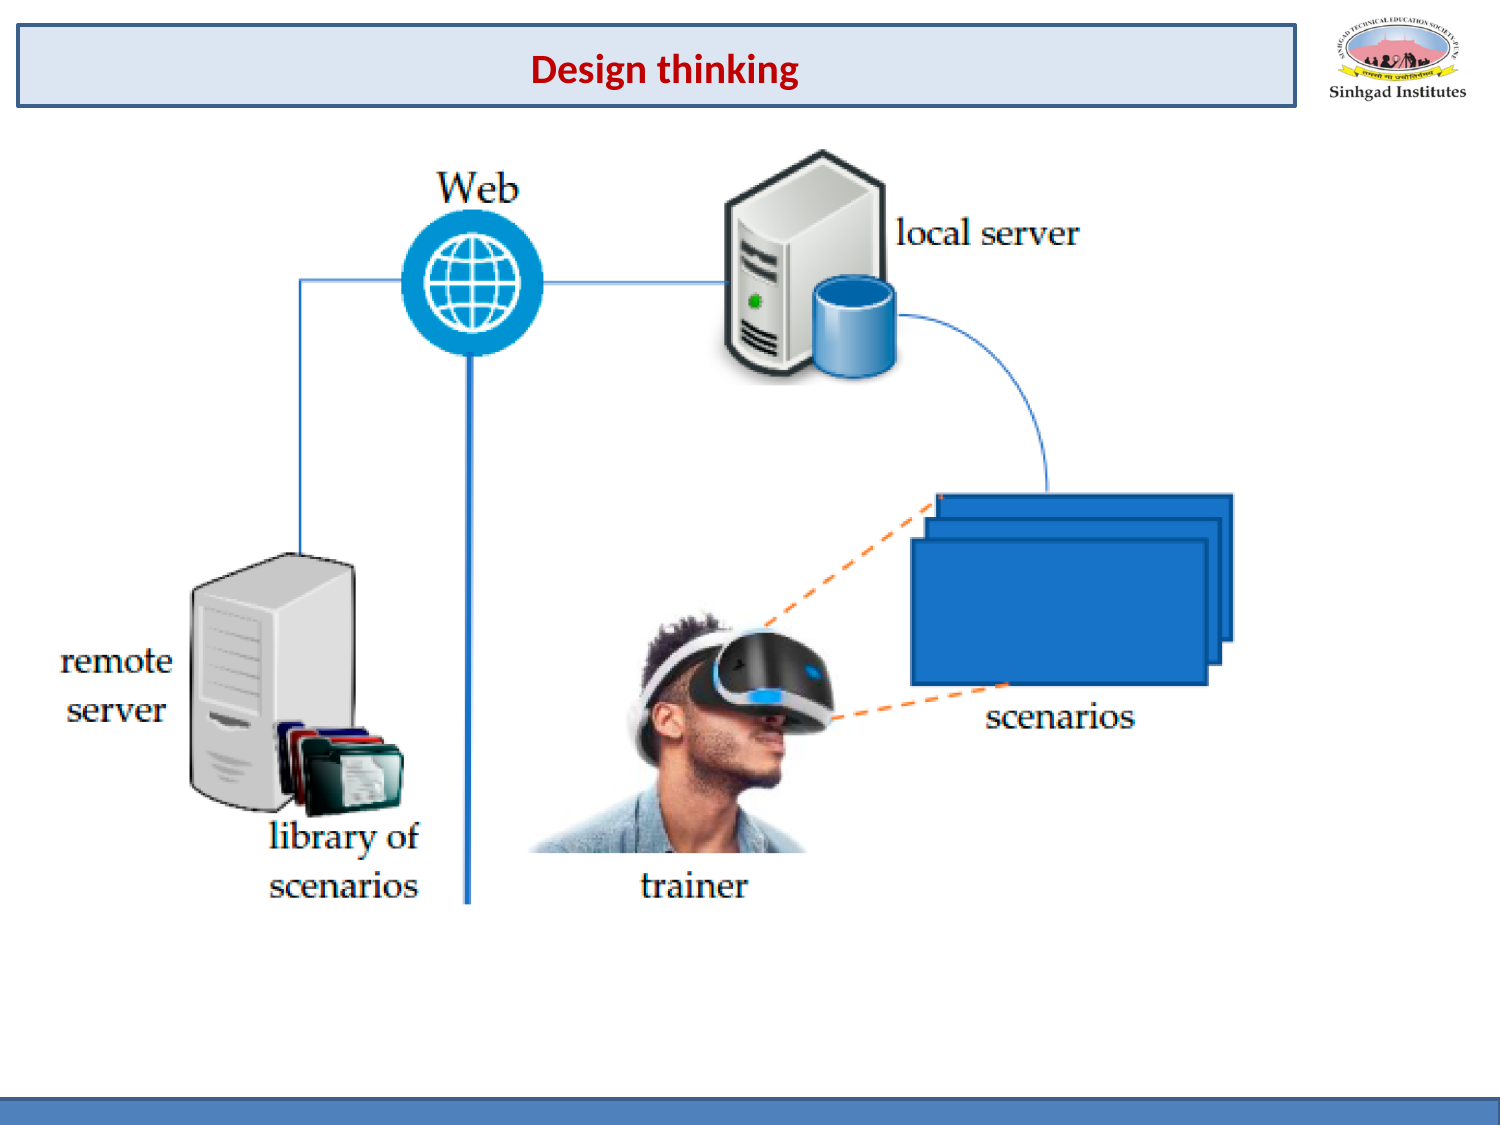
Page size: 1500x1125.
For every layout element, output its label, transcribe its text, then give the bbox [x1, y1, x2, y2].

text_box Design thinking [0, 34, 1321, 100]
picture [37, 137, 1254, 921]
picture [1325, 14, 1469, 102]
text_box [0, 1097, 1500, 1125]
